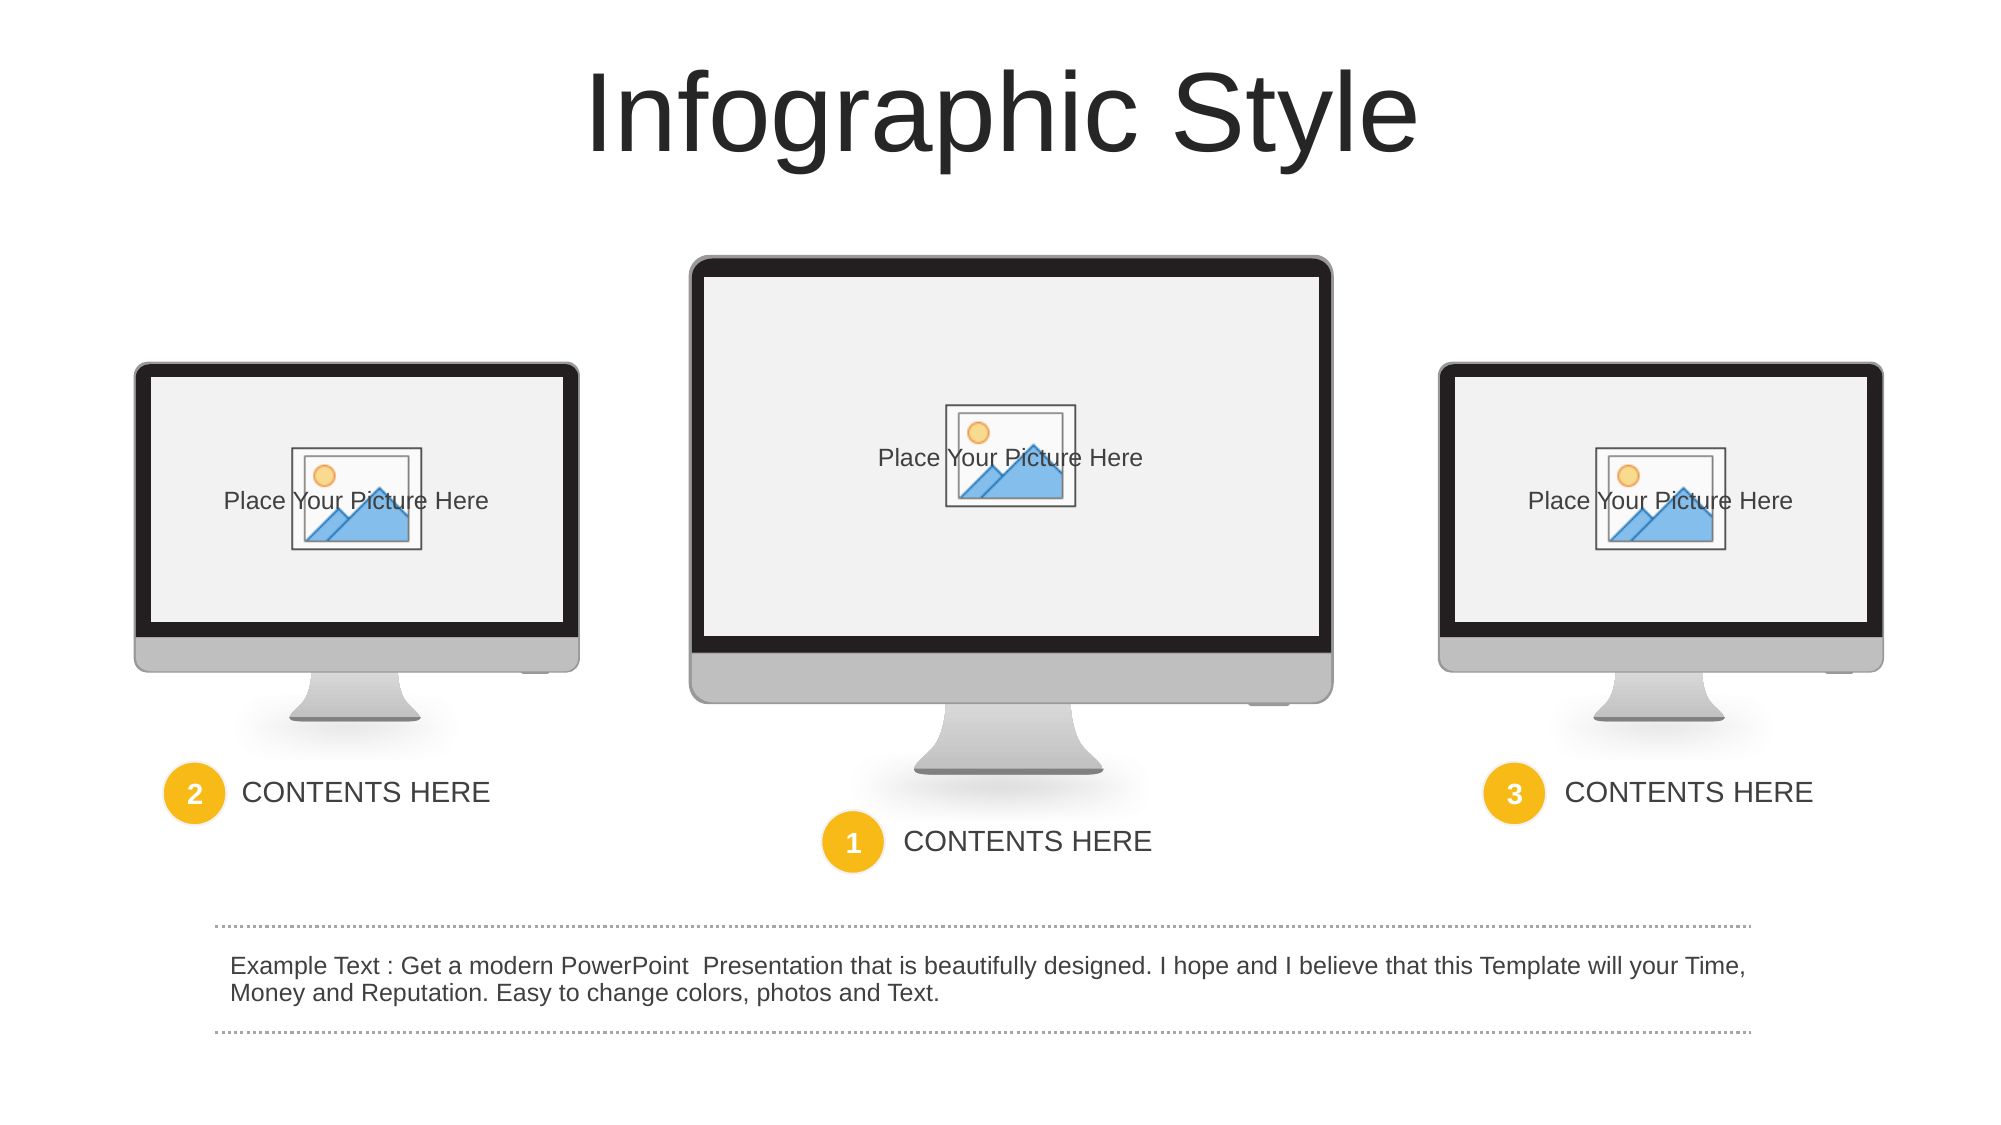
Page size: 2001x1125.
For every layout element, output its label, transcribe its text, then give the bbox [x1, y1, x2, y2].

text_box CONTENTS HERE [1549, 763, 1849, 823]
text_box 1 [820, 809, 886, 875]
text_box 2 [161, 760, 226, 827]
picture [1454, 376, 1868, 623]
text_box CONTENTS HERE [226, 763, 532, 823]
text_box Example Text : Get a modern PowerPoint Presentation that is beautifully designed. I hope and I believe that this Template will your Time, Money and Reputation. Easy to change colors, photos and Text. [215, 939, 1796, 1021]
picture [150, 376, 563, 623]
picture [703, 277, 1319, 636]
text_box 3 [1481, 760, 1548, 827]
text_box CONTENTS HERE [888, 812, 1191, 872]
list Infographic Style [53, 55, 1952, 175]
